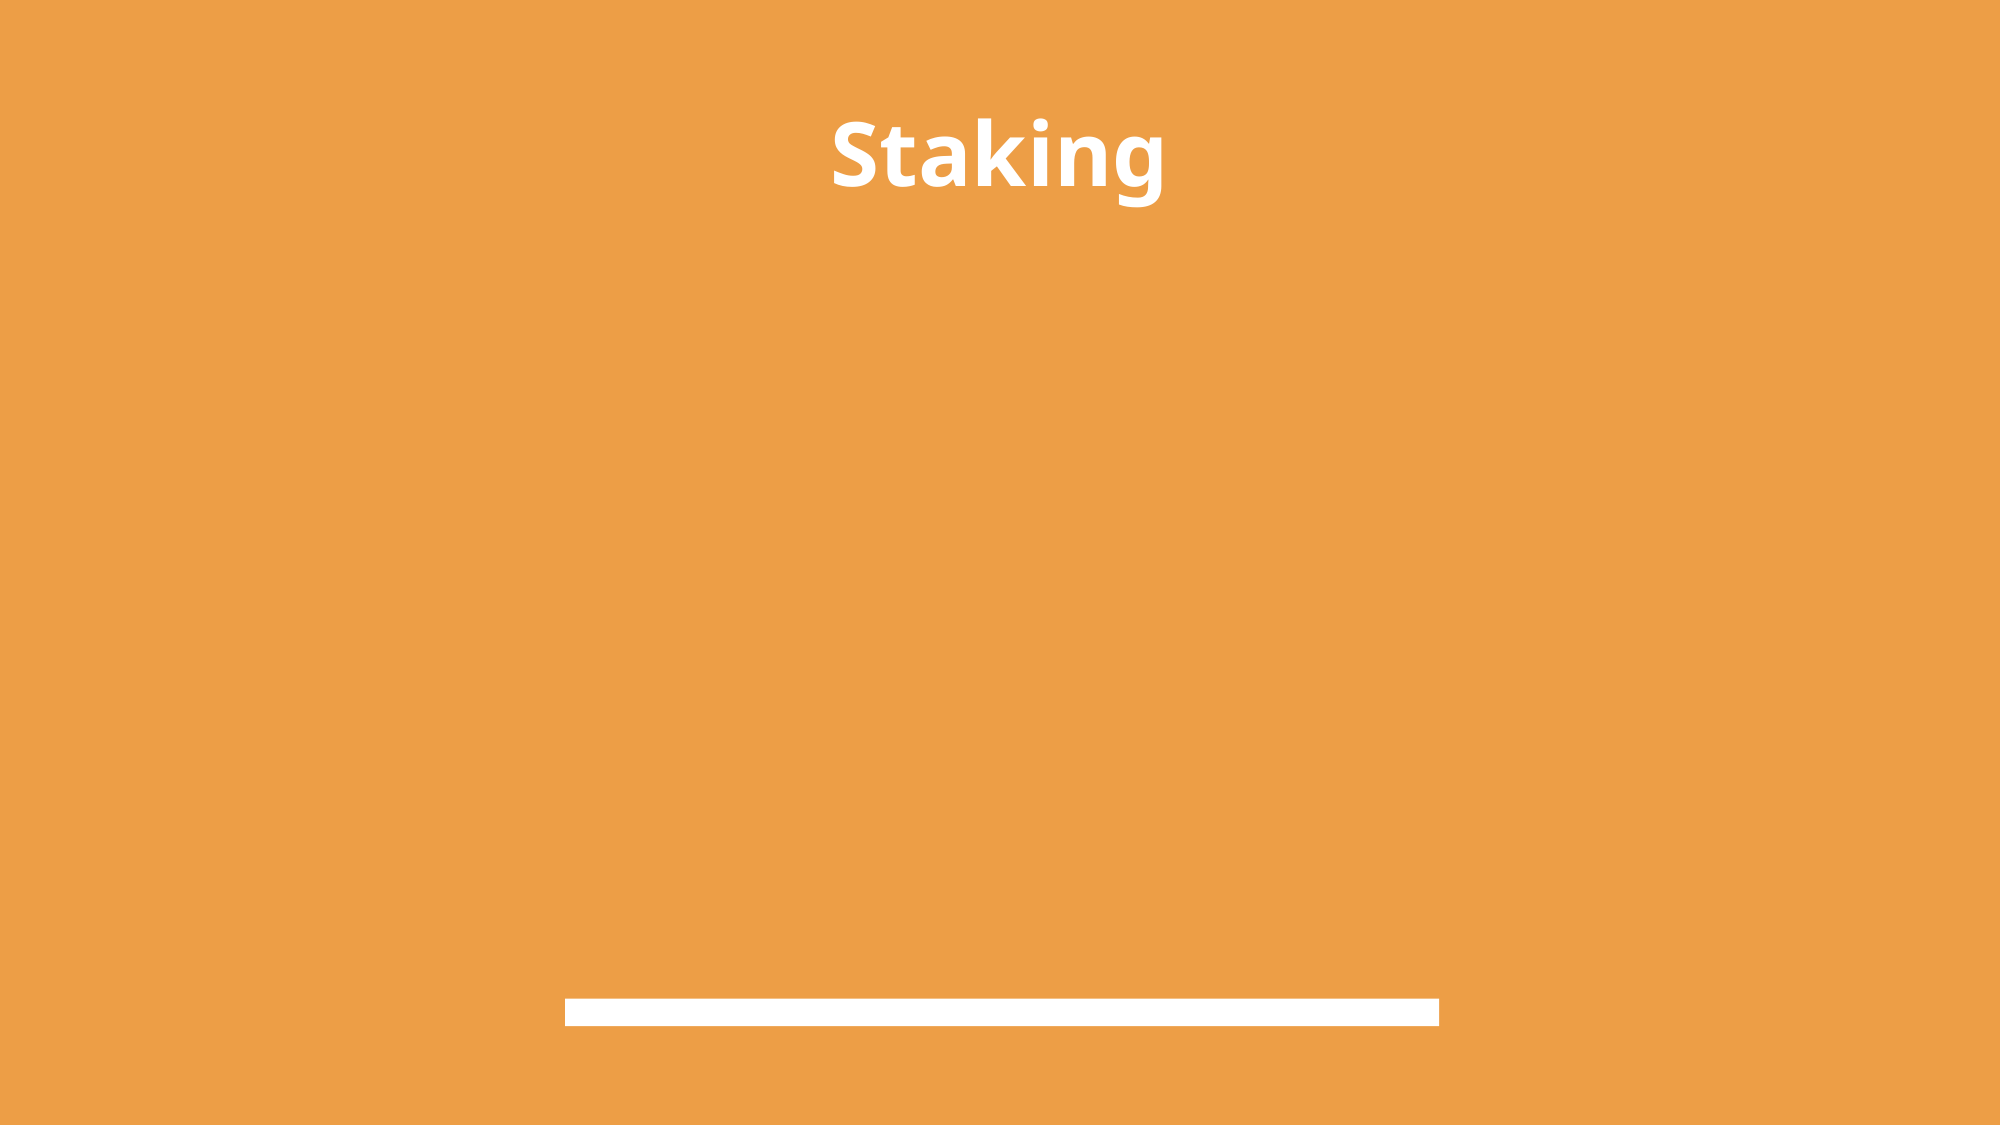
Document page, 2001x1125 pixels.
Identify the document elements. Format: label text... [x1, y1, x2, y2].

title Staking [99, 93, 1900, 219]
